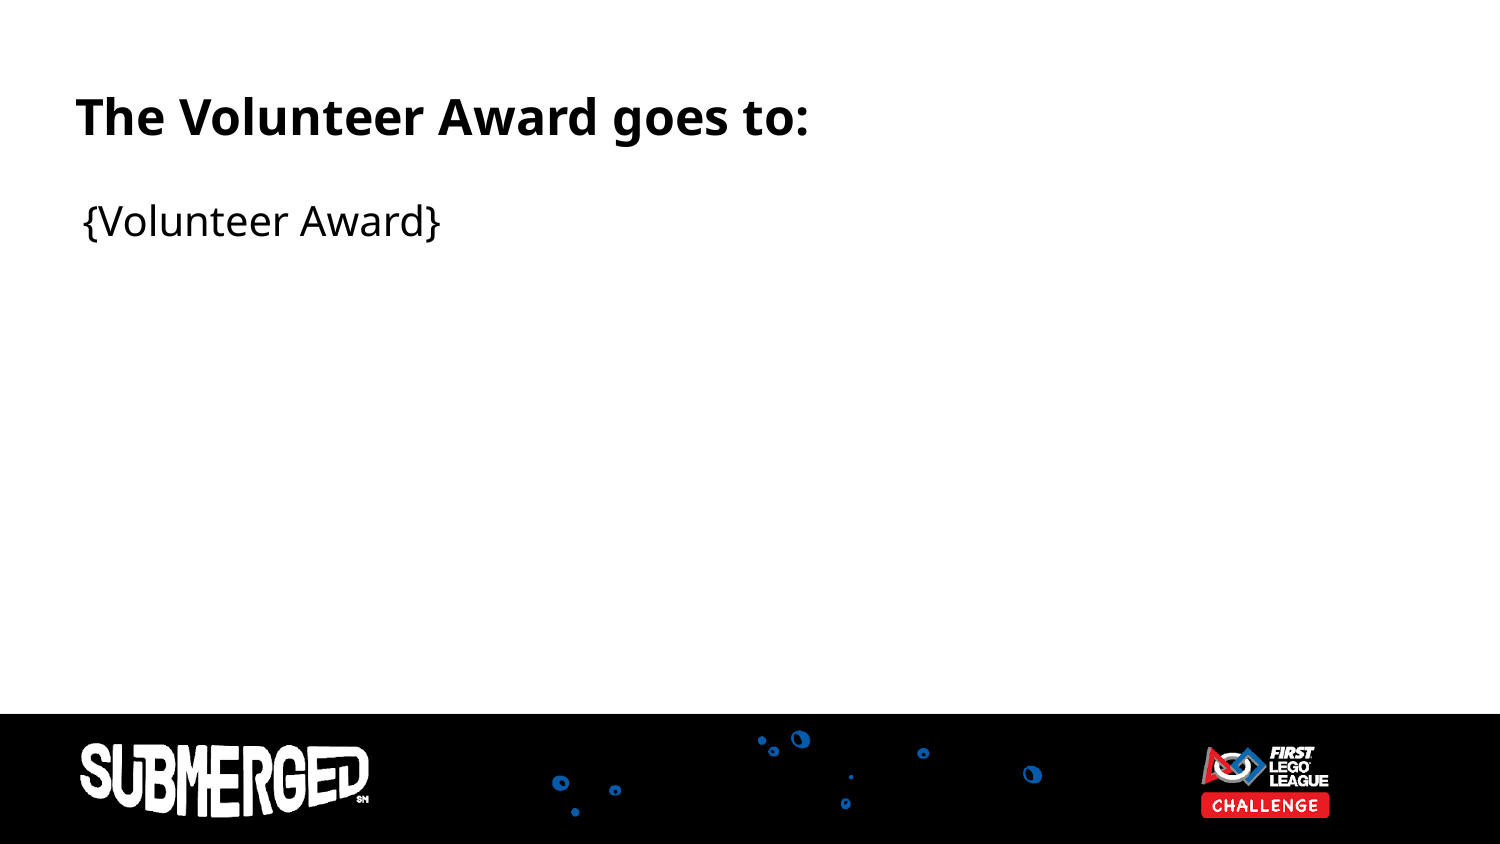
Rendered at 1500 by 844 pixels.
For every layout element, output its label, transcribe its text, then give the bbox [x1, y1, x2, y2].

list {Volunteer Award} [75, 187, 1435, 585]
title The Volunteer Award goes to: [75, 65, 1435, 166]
picture [0, 0, 1500, 844]
